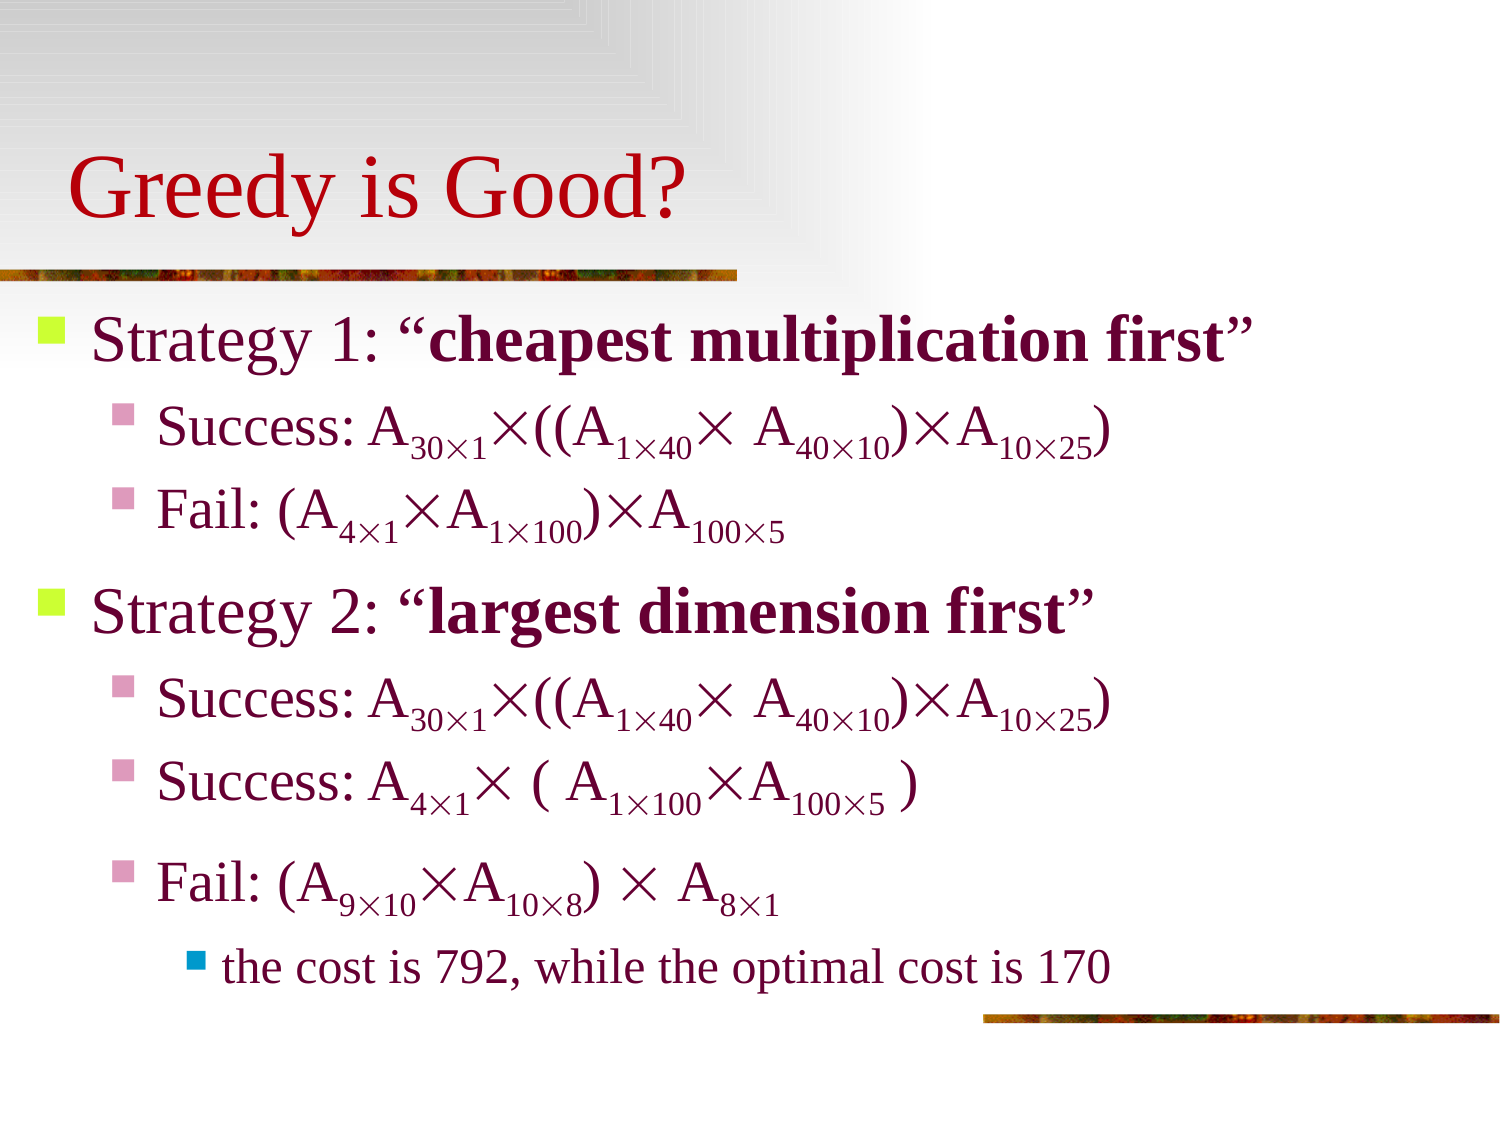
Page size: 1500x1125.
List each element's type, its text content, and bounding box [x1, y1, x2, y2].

title Greedy is Good? [52, 118, 1469, 244]
list Strategy 1: “cheapest multiplication first” Success: A301((A140 A4010)A1025) Fail: (A41A1100)A1005 Strategy 2: “largest dimension first” Success: A301((A140 A4010)A1025) Success: A41 ( A1100A1005 ) Fail: (A910A108)  A81 the cost is 792, while the optimal cost is 170 [19, 296, 1424, 1072]
picture [1424, 1013, 1500, 1026]
picture [0, 268, 737, 285]
